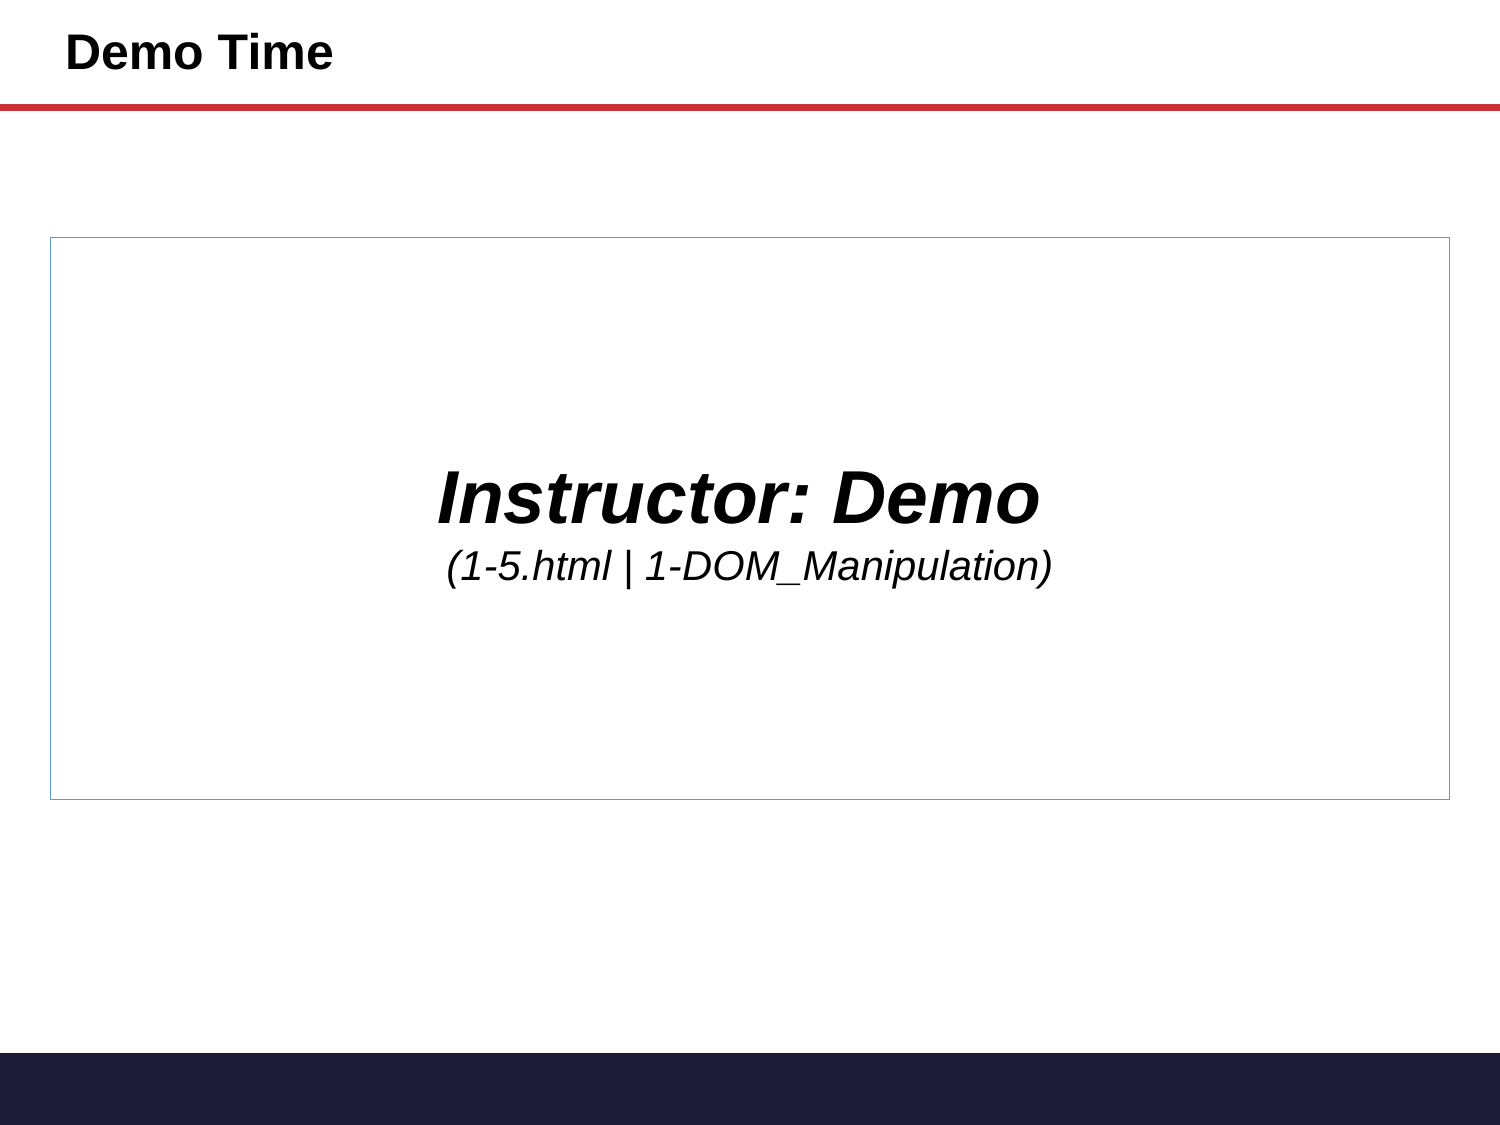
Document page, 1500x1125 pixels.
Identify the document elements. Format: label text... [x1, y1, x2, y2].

title Demo Time [50, 0, 948, 108]
text_box Instructor: Demo (1-5.html | 1-DOM_Manipulation) [50, 237, 1450, 800]
